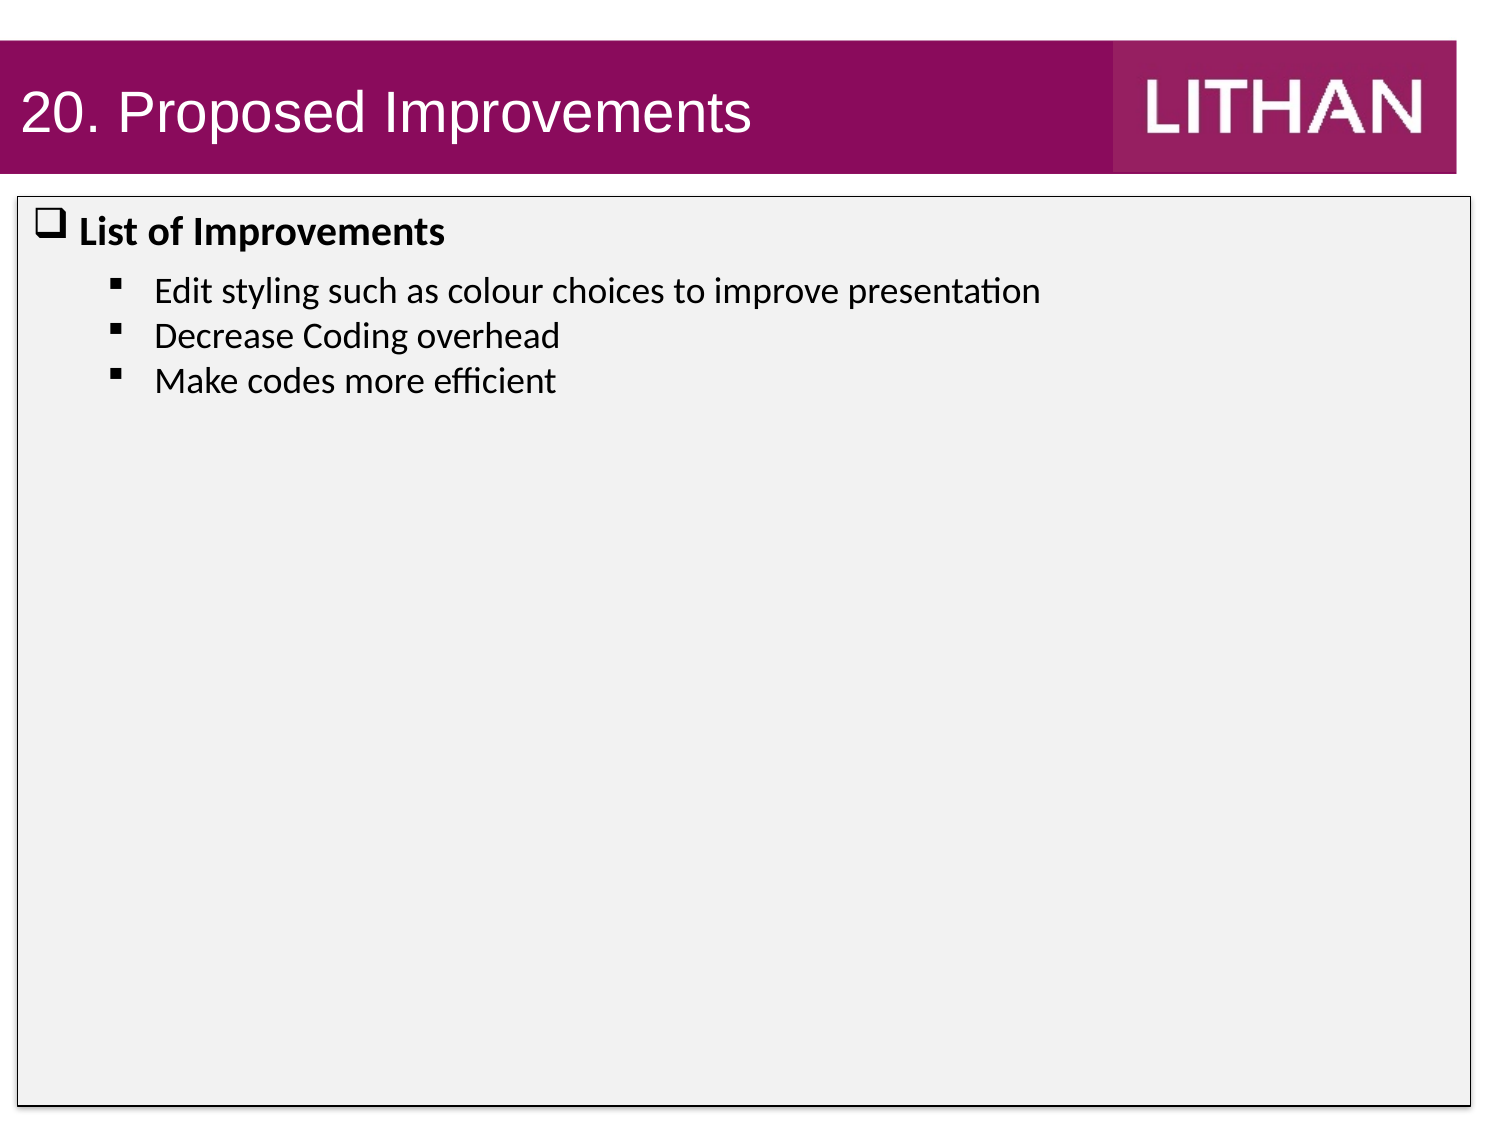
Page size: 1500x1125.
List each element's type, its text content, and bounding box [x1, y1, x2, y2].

text_box 20. Proposed Improvements [5, 66, 1104, 152]
picture [0, 37, 1460, 178]
text_box List of Improvements Edit styling such as colour choices to improve presentation Decrease Coding overhead Make codes more efficient [17, 196, 1471, 1107]
